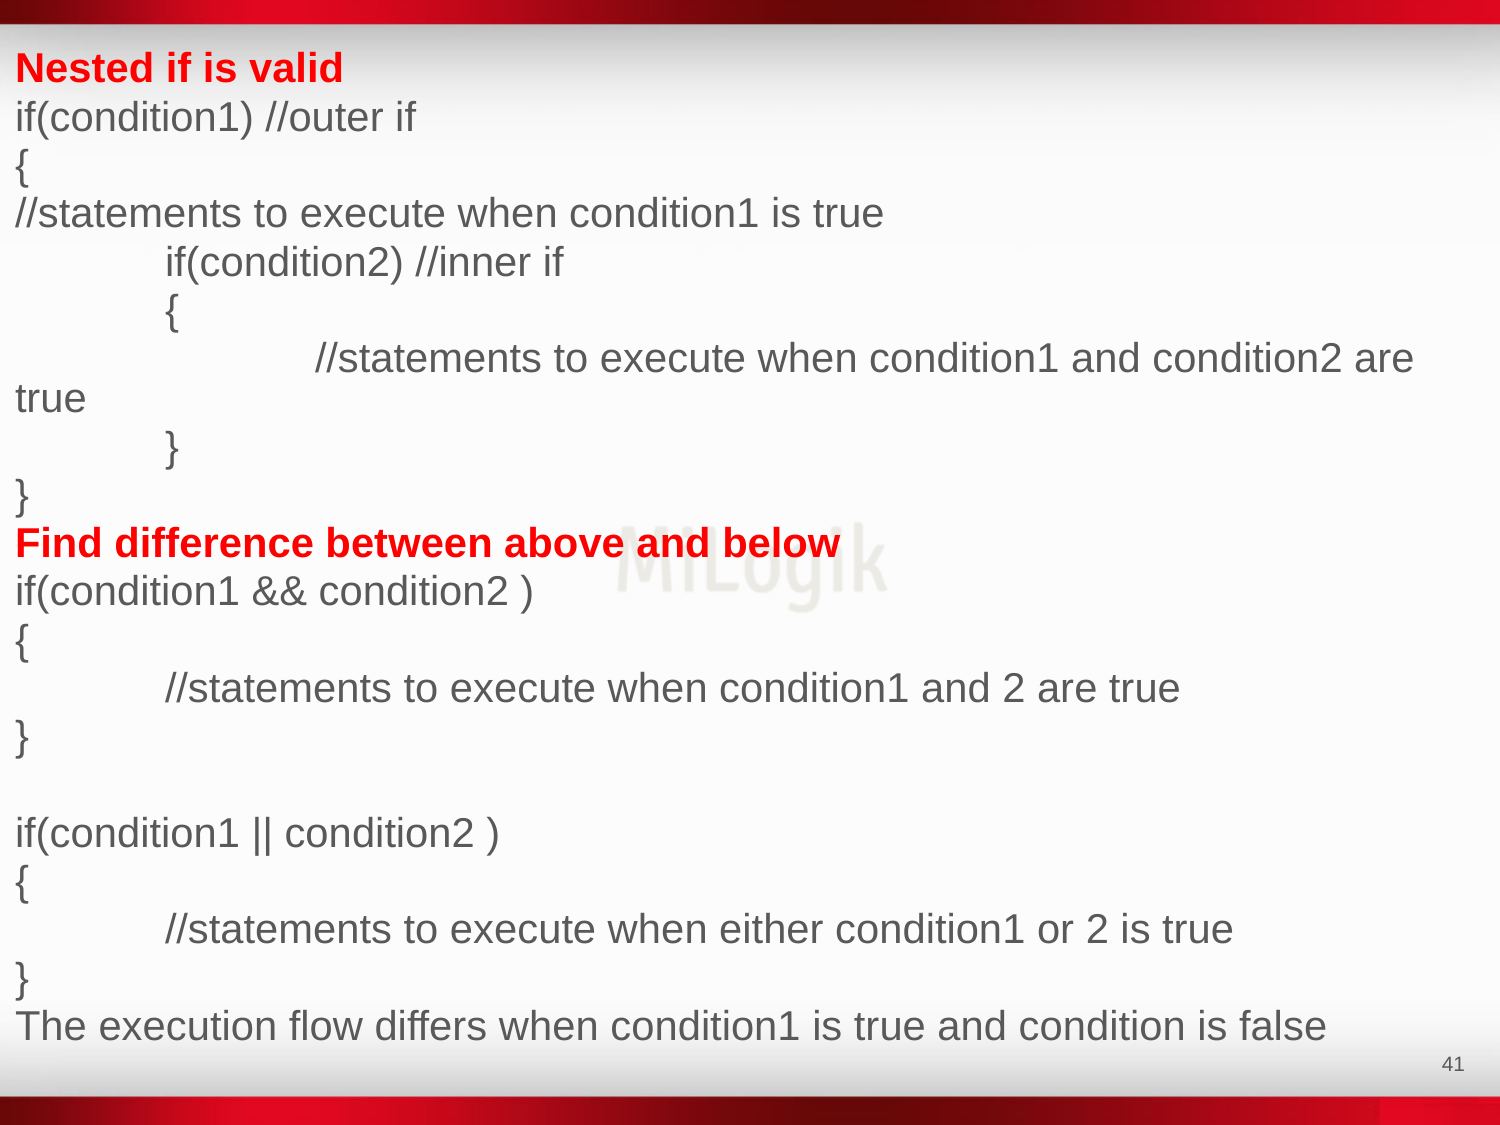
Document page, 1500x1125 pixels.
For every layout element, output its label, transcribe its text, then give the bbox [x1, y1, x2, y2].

picture [0, 0, 1500, 43]
subtitle Nested if is valid if(condition1) //outer if { //statements to execute when condition1 is true if(condition2) //inner if { //statements to execute when condition1 and condition2 are true } } Find difference between above and below if(condition1 && condition2 ) { //statements to execute when condition1 and 2 are true } if(condition1 || condition2 ) { //statements to execute when either condition1 or 2 is true } The execution flow differs when condition1 is true and condition is false [0, 43, 1500, 1125]
slide_number ‹#› [1389, 1019, 1480, 1106]
